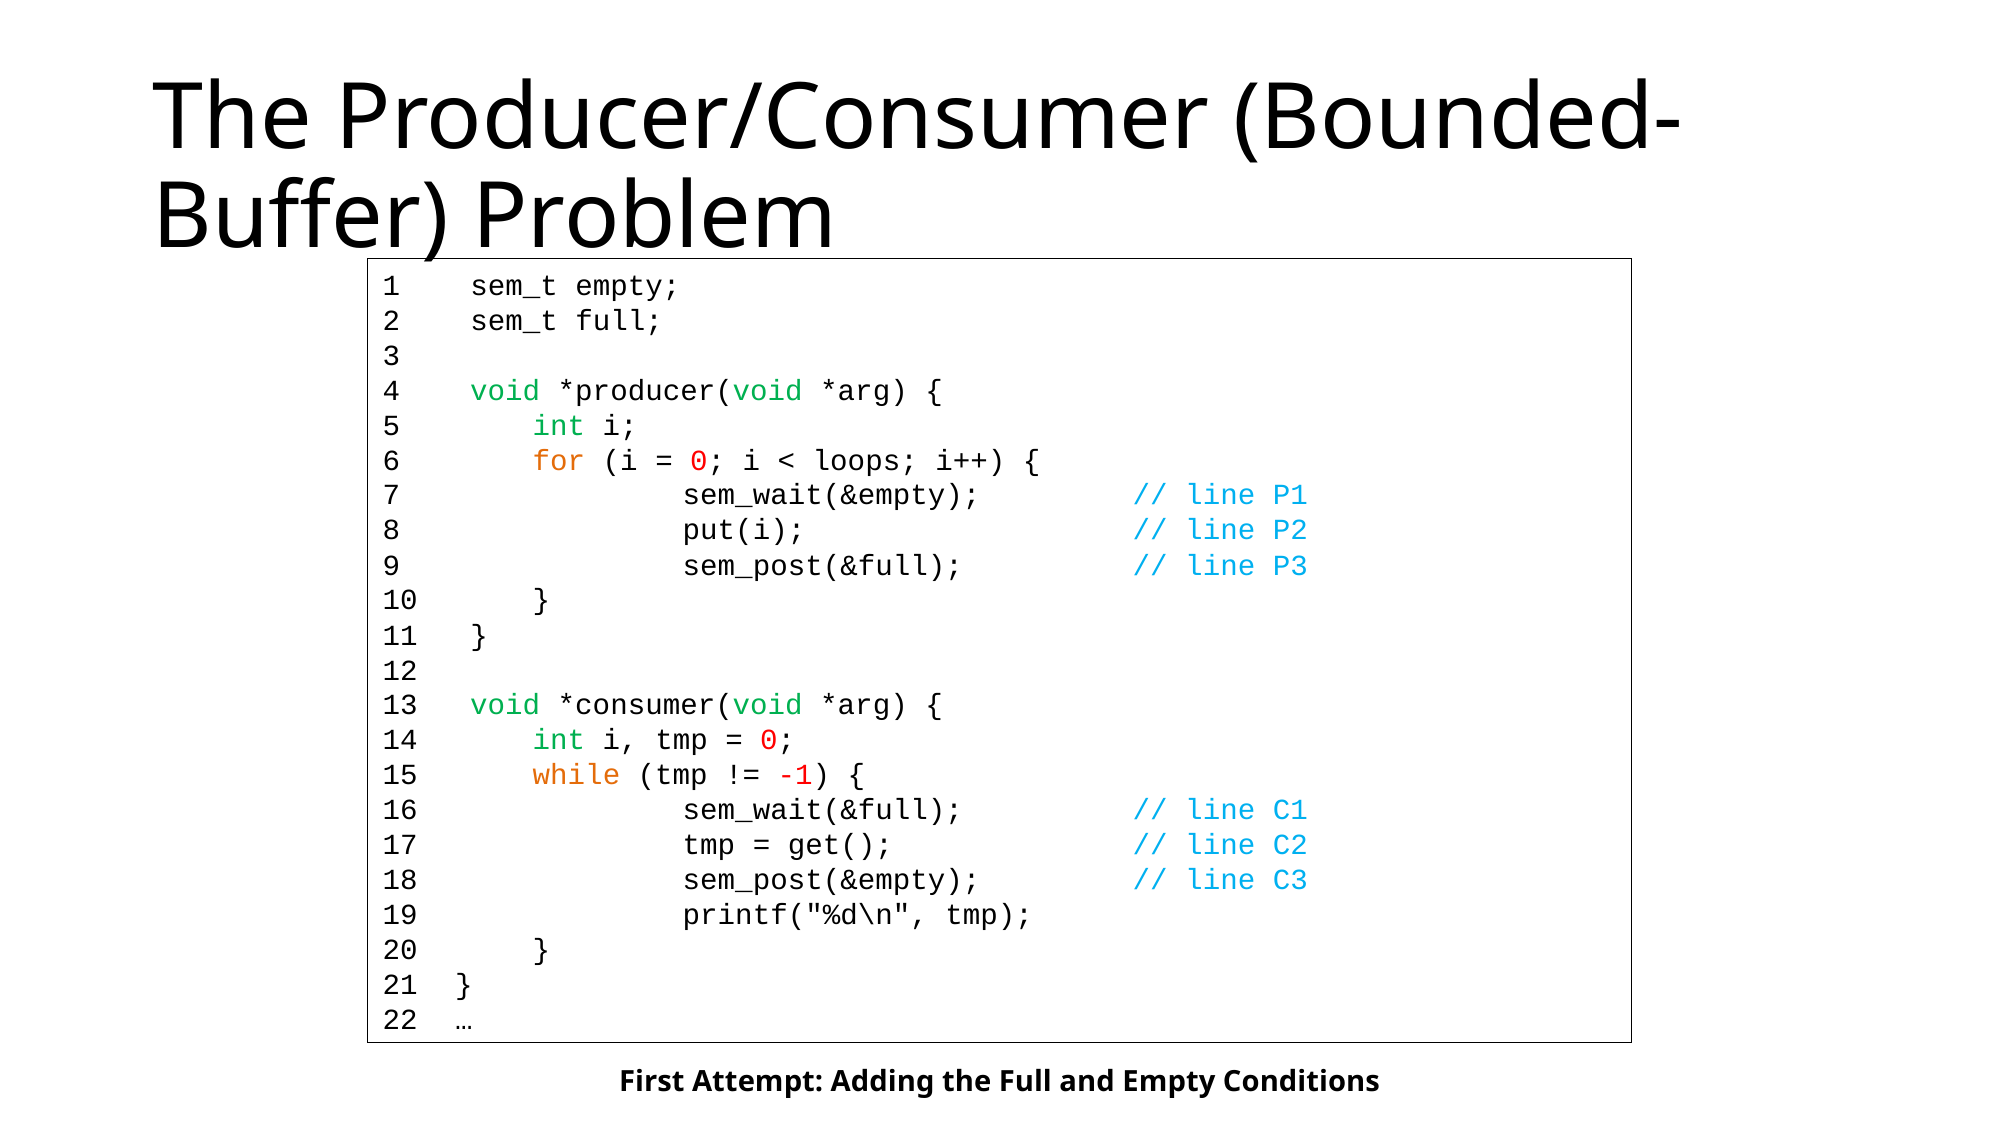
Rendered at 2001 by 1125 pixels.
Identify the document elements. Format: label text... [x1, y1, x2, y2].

title The Producer/Consumer (Bounded-Buffer) Problem [137, 59, 1863, 278]
text_box First Attempt: Adding the Full and Empty Conditions [562, 1054, 1437, 1105]
text_box 1 sem_t empty; 2 sem_t full; 3 4 void *producer(void *arg) { 5 int i; 6 for (i = 0; i < loops; i++) { 7 sem_wait(&empty); // line P1 8 put(i); // line P2 9 sem_post(&full); // line P3 10 } 11 } 12 13 void *consumer(void *arg) { 14 int i, tmp = 0; 15 while (tmp != -1) { 16 sem_wait(&full); // line C1 17 tmp = get(); // line C2 18 sem_post(&empty); // line C3 19 printf("%d\n", tmp); 20 } } … [367, 258, 1632, 1043]
